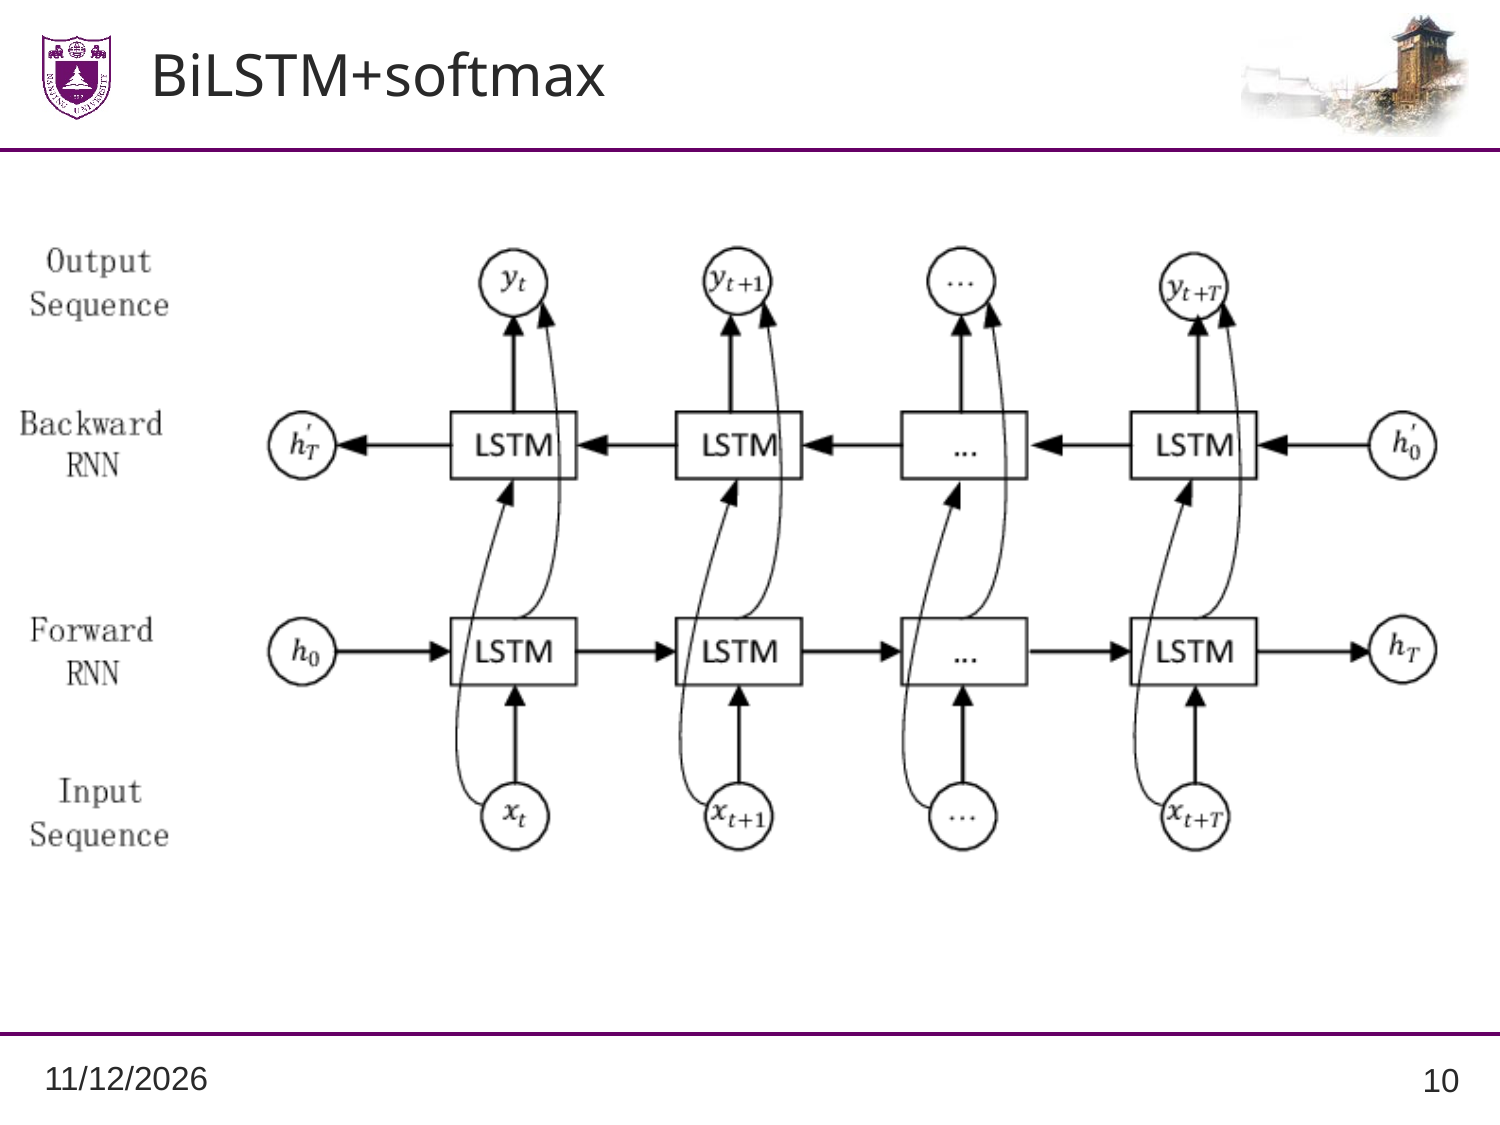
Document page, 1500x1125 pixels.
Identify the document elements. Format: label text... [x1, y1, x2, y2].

picture [0, 231, 1500, 875]
title BiLSTM+softmax [135, 30, 1179, 123]
picture [42, 35, 111, 120]
picture [1222, 0, 1500, 137]
